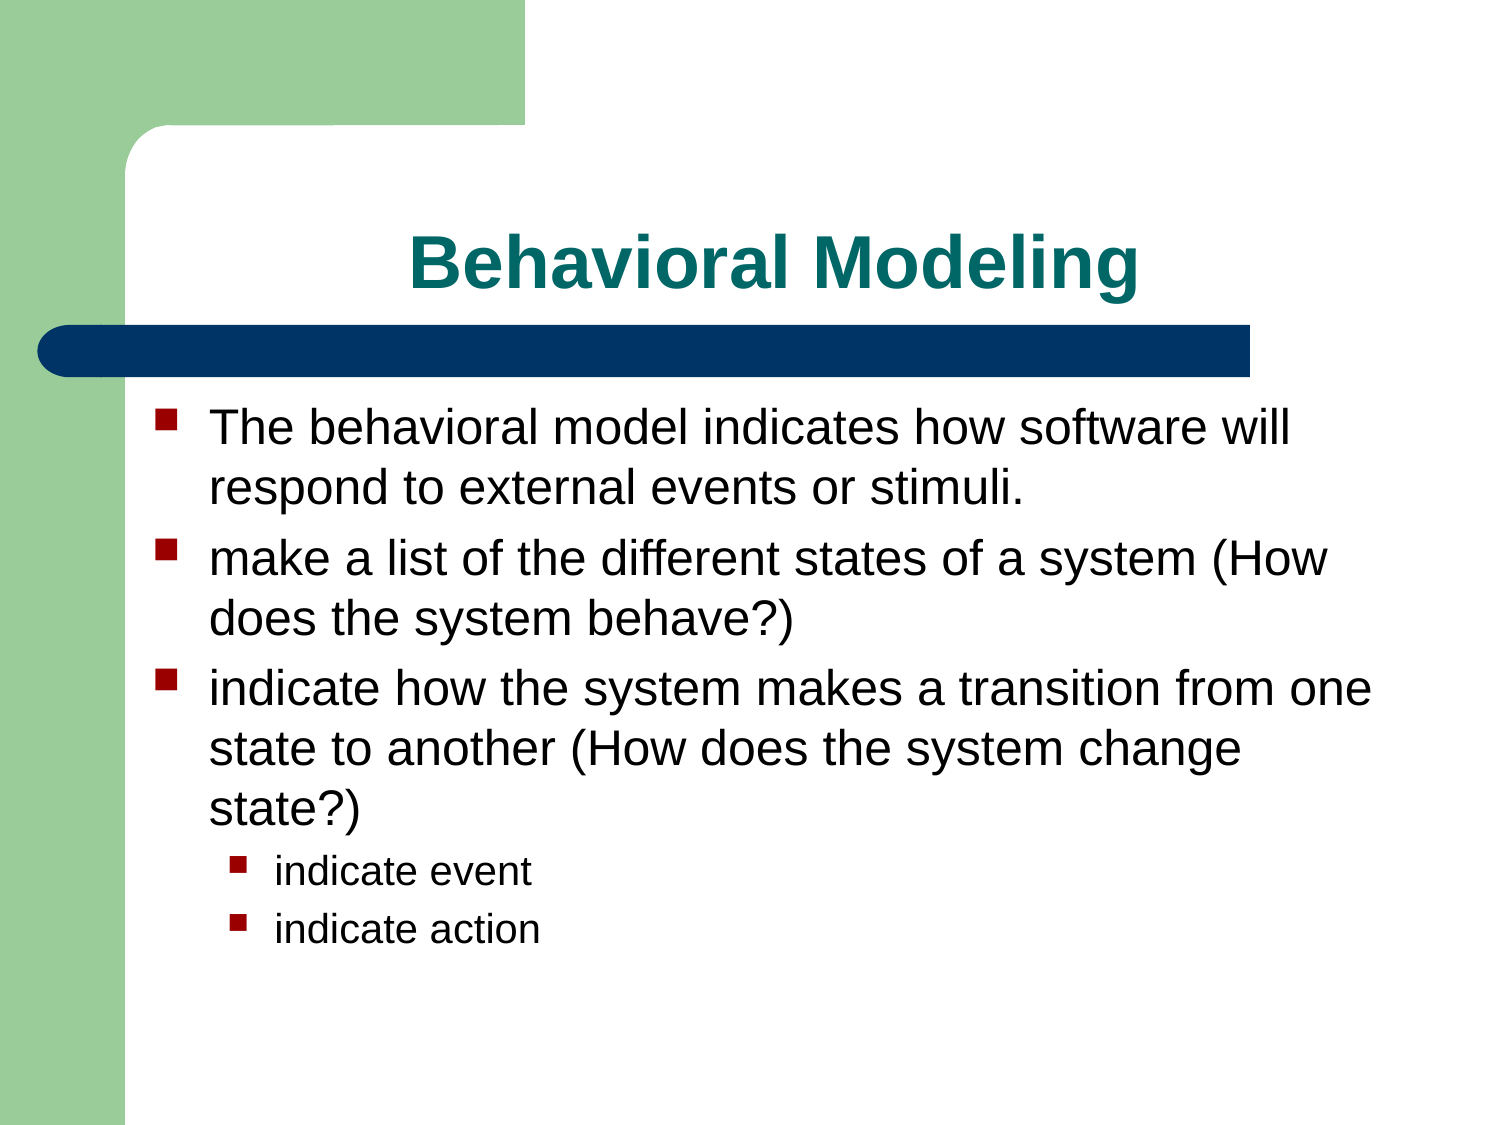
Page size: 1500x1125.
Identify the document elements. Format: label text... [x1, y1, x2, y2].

list The behavioral model indicates how software will respond to external events or stimuli. make a list of the different states of a system (How does the system behave?) indicate how the system makes a transition from one state to another (How does the system change state?) indicate event indicate action [137, 387, 1400, 999]
title Behavioral Modeling [125, 125, 1425, 313]
